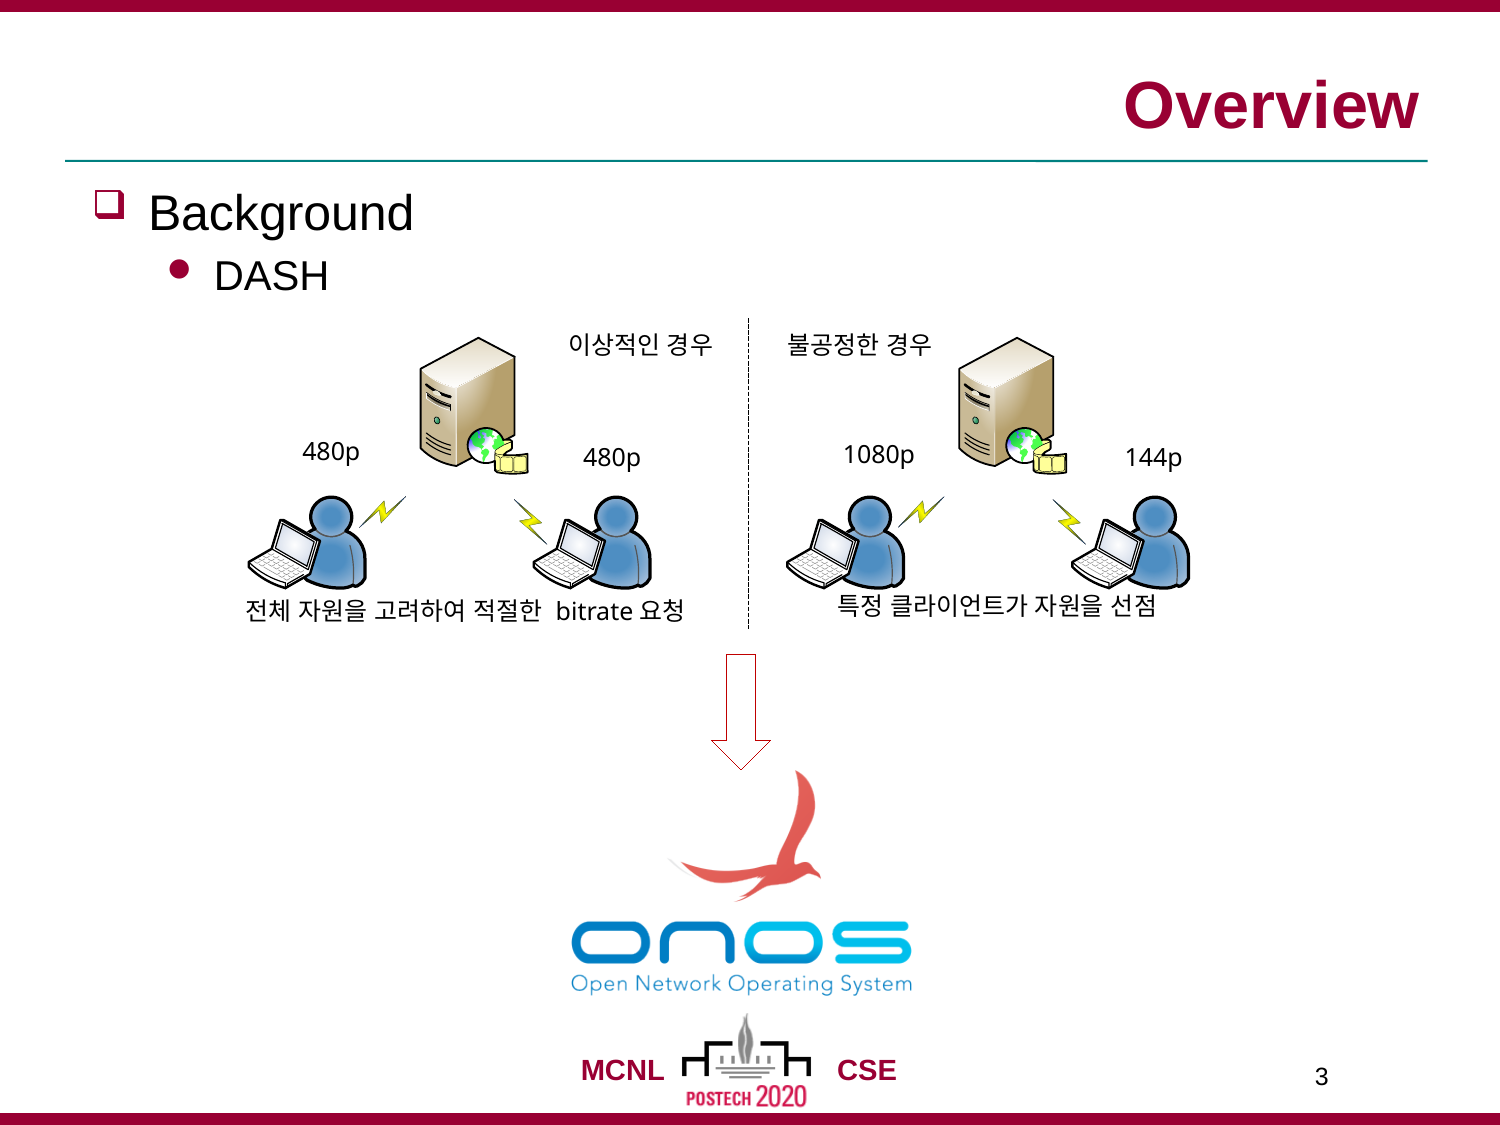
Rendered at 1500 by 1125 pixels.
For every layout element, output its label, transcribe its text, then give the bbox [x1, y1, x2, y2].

slide_number 3 [1299, 1052, 1425, 1113]
picture [571, 770, 912, 997]
list Background DASH [76, 172, 1427, 1024]
title Overview [74, 36, 1436, 150]
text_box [100, 317, 1199, 634]
text_box [711, 654, 771, 768]
picture [672, 1024, 820, 1111]
